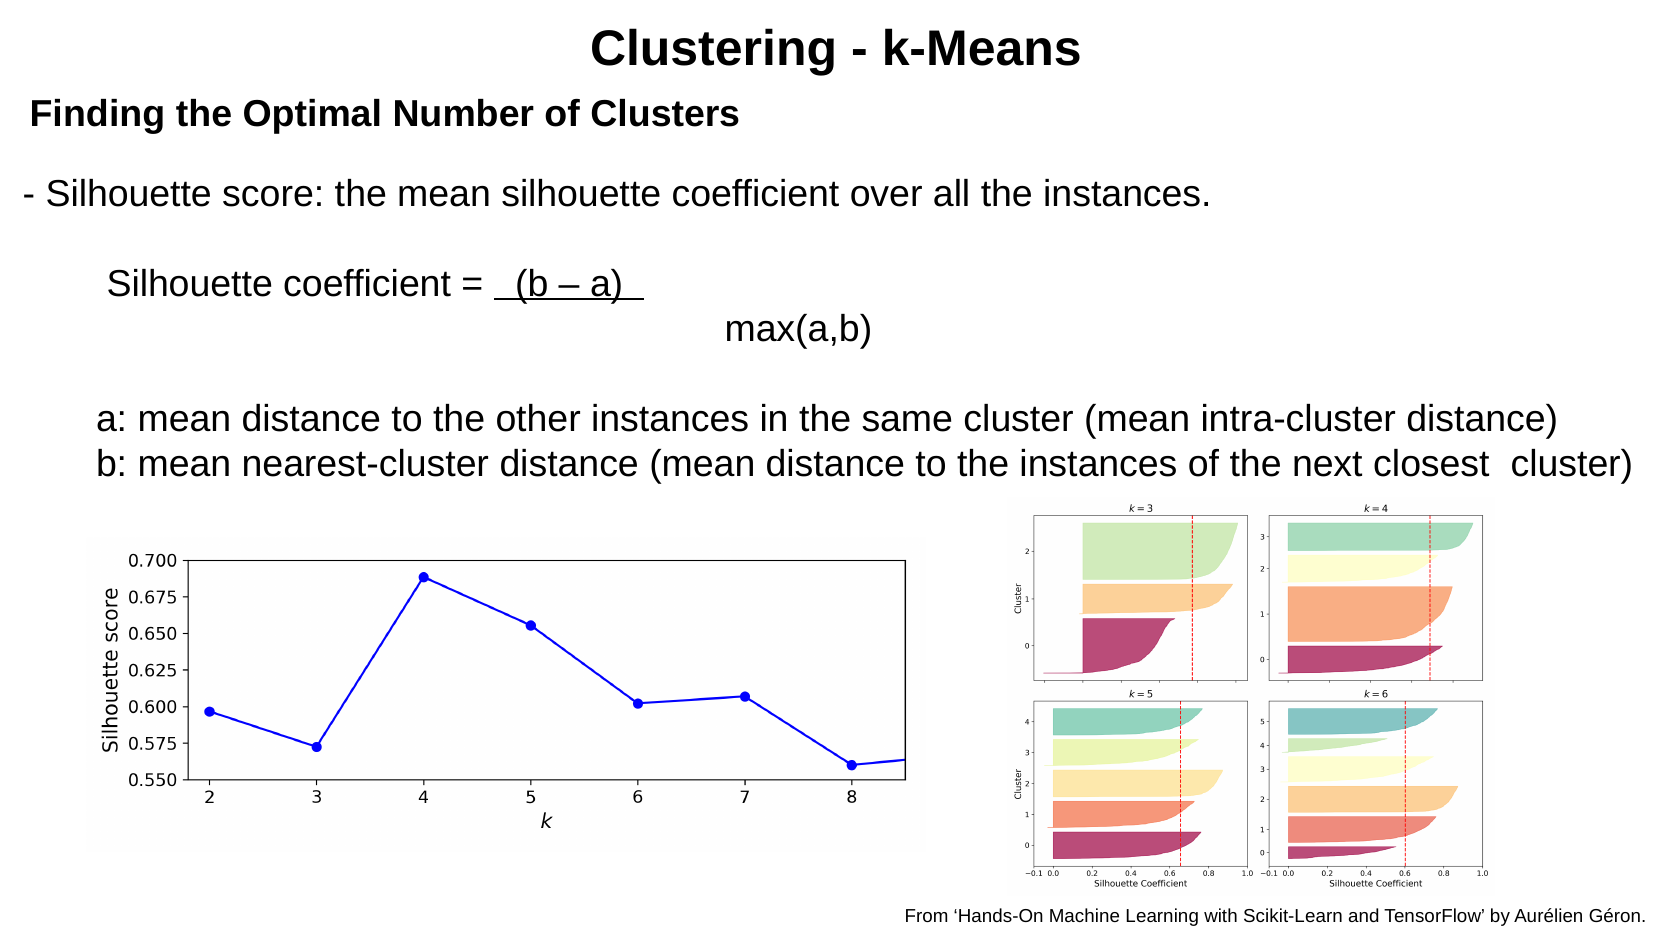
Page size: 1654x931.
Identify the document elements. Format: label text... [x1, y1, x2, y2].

text_box Clustering - k-Means [575, 0, 1178, 76]
text_box - Silhouette score: the mean silhouette coefficient over all the instances. Silhouette coefficient = (b – a) max(a,b) a: mean distance to the other instances in the same cluster (mean intra-cluster distance) b: mean nearest-cluster distance (mean distance to the instances of the next closest cluster) [0, 138, 1654, 420]
picture [86, 536, 926, 852]
picture [1007, 497, 1496, 897]
text_box From ‘Hands-On Machine Learning with Scikit-Learn and TensorFlow’ by Aurélien Géron. [889, 896, 1654, 931]
text_box Finding the Optimal Number of Clusters [14, 58, 1027, 138]
